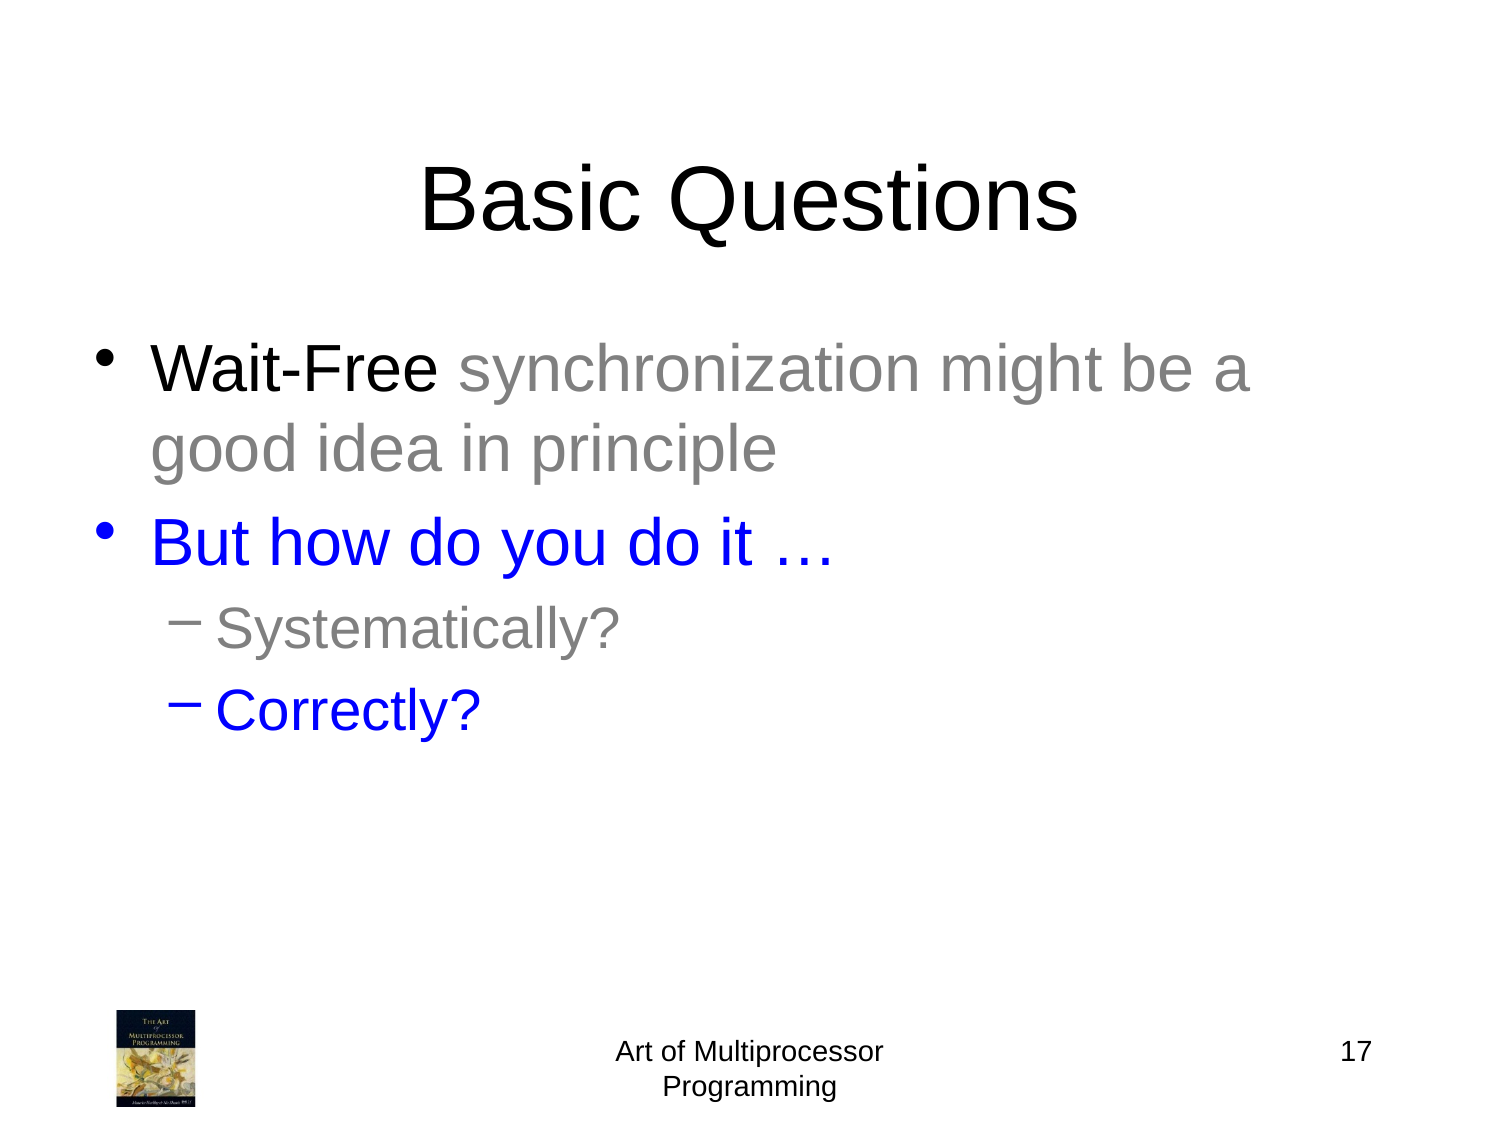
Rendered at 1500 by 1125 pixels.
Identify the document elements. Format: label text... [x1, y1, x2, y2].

list Wait-Free synchronization might be a good idea in principle But how do you do it … Systematically? Correctly? [78, 317, 1388, 1001]
text_box 17 [1074, 1024, 1388, 1100]
title Basic Questions [112, 99, 1388, 288]
picture [107, 1010, 204, 1107]
text_box Art of Multiprocessor Programming [512, 1024, 988, 1100]
